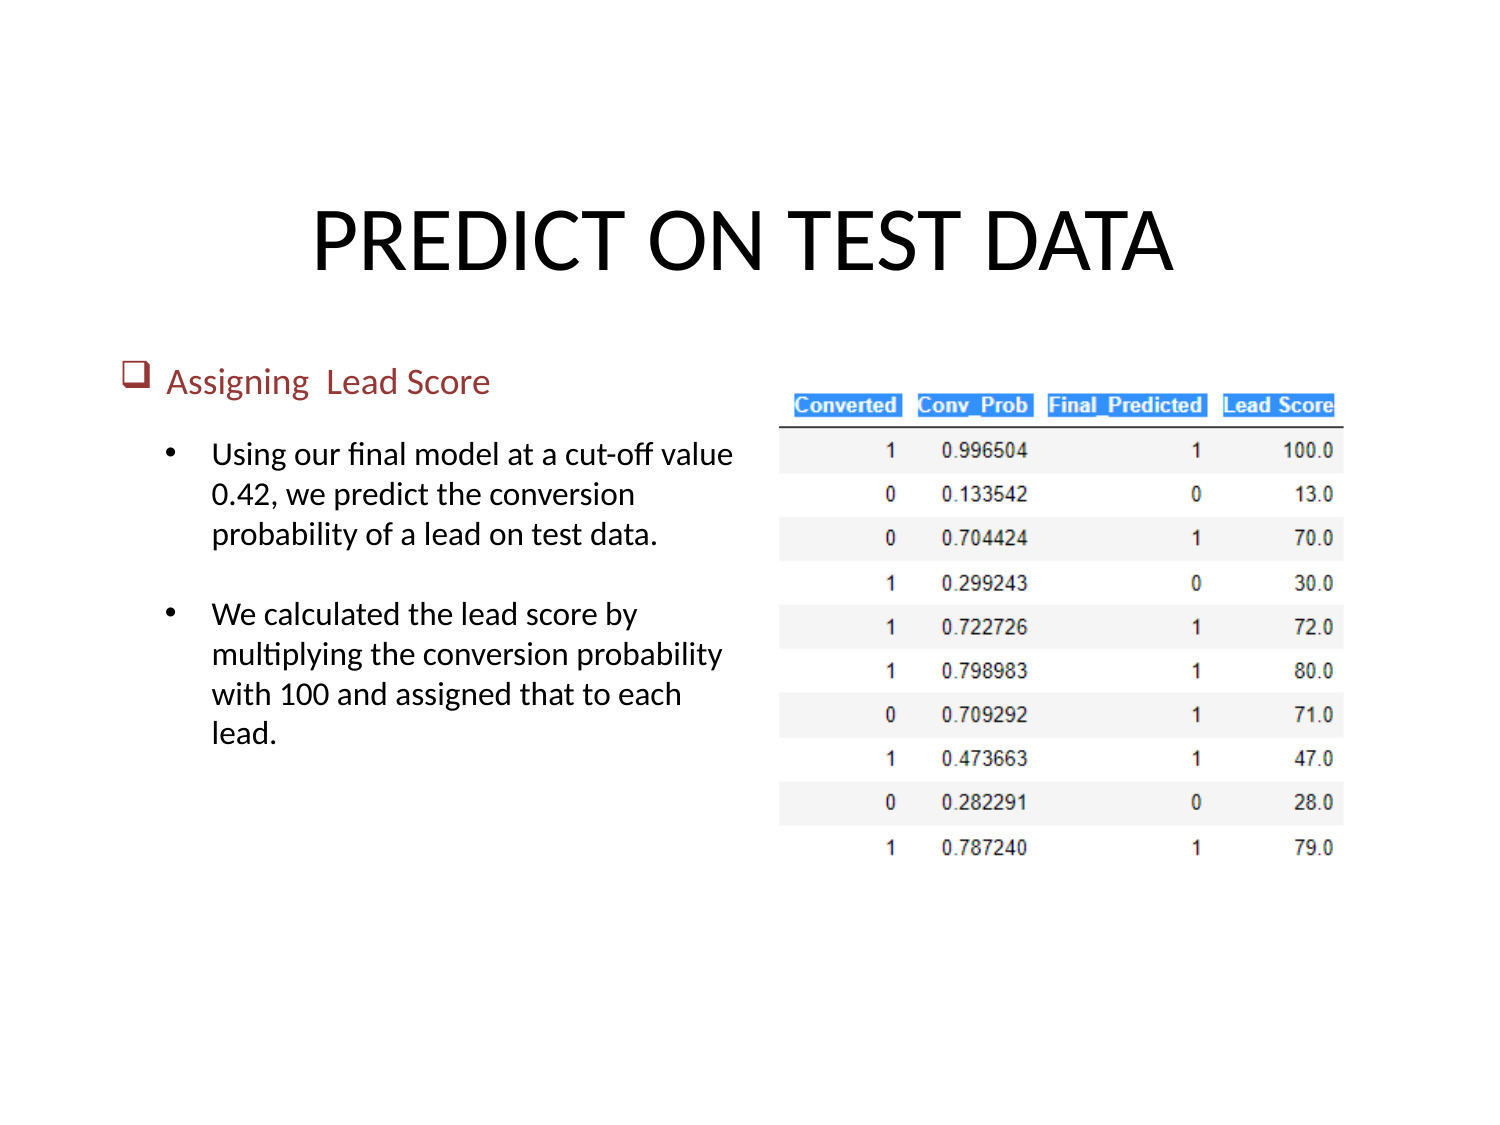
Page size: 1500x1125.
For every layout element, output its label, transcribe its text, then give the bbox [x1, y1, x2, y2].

title PREDICT ON TEST DATA [125, 75, 1363, 338]
text_box Assigning Lead Score [104, 349, 780, 410]
picture [779, 375, 1370, 871]
text_box Using our final model at a cut-off value 0.42, we predict the conversion probability of a lead on test data. We calculated the lead score by multiplying the conversion probability with 100 and assigned that to each lead. [150, 424, 754, 839]
